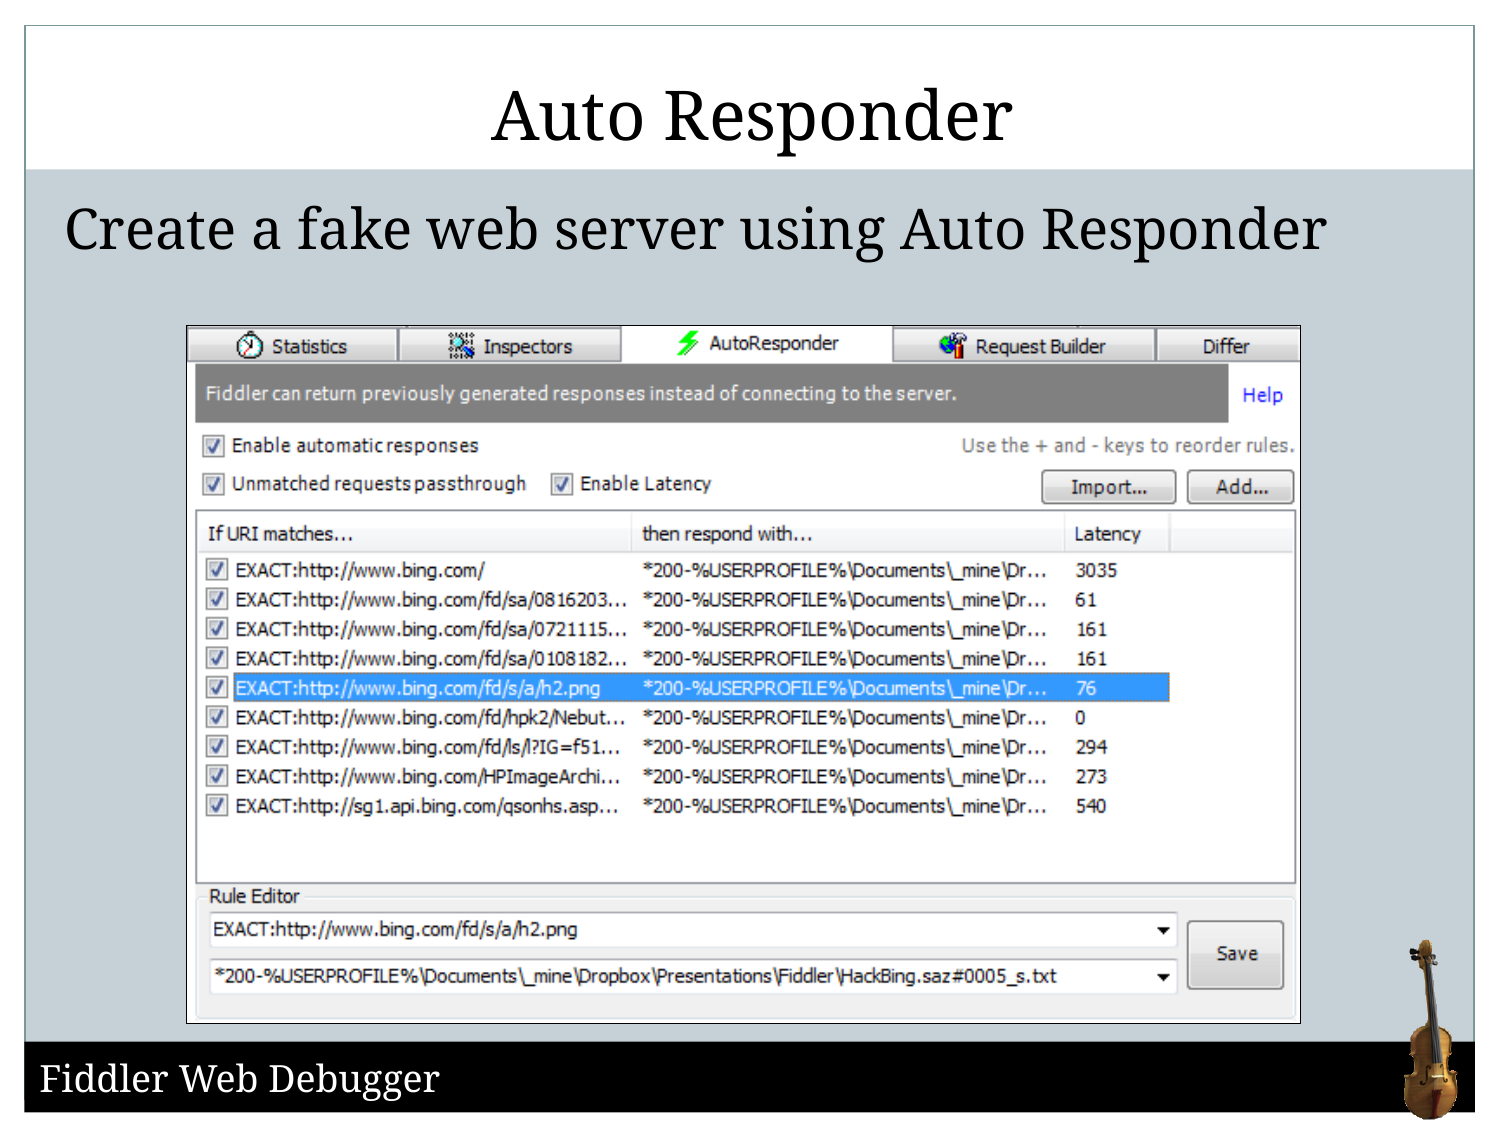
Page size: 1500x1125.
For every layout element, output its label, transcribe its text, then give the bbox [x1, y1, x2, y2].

picture [186, 325, 1301, 1024]
title Auto Responder [53, 37, 1454, 162]
picture [1399, 938, 1466, 1120]
list Create a fake web server using Auto Responder [49, 186, 1445, 315]
